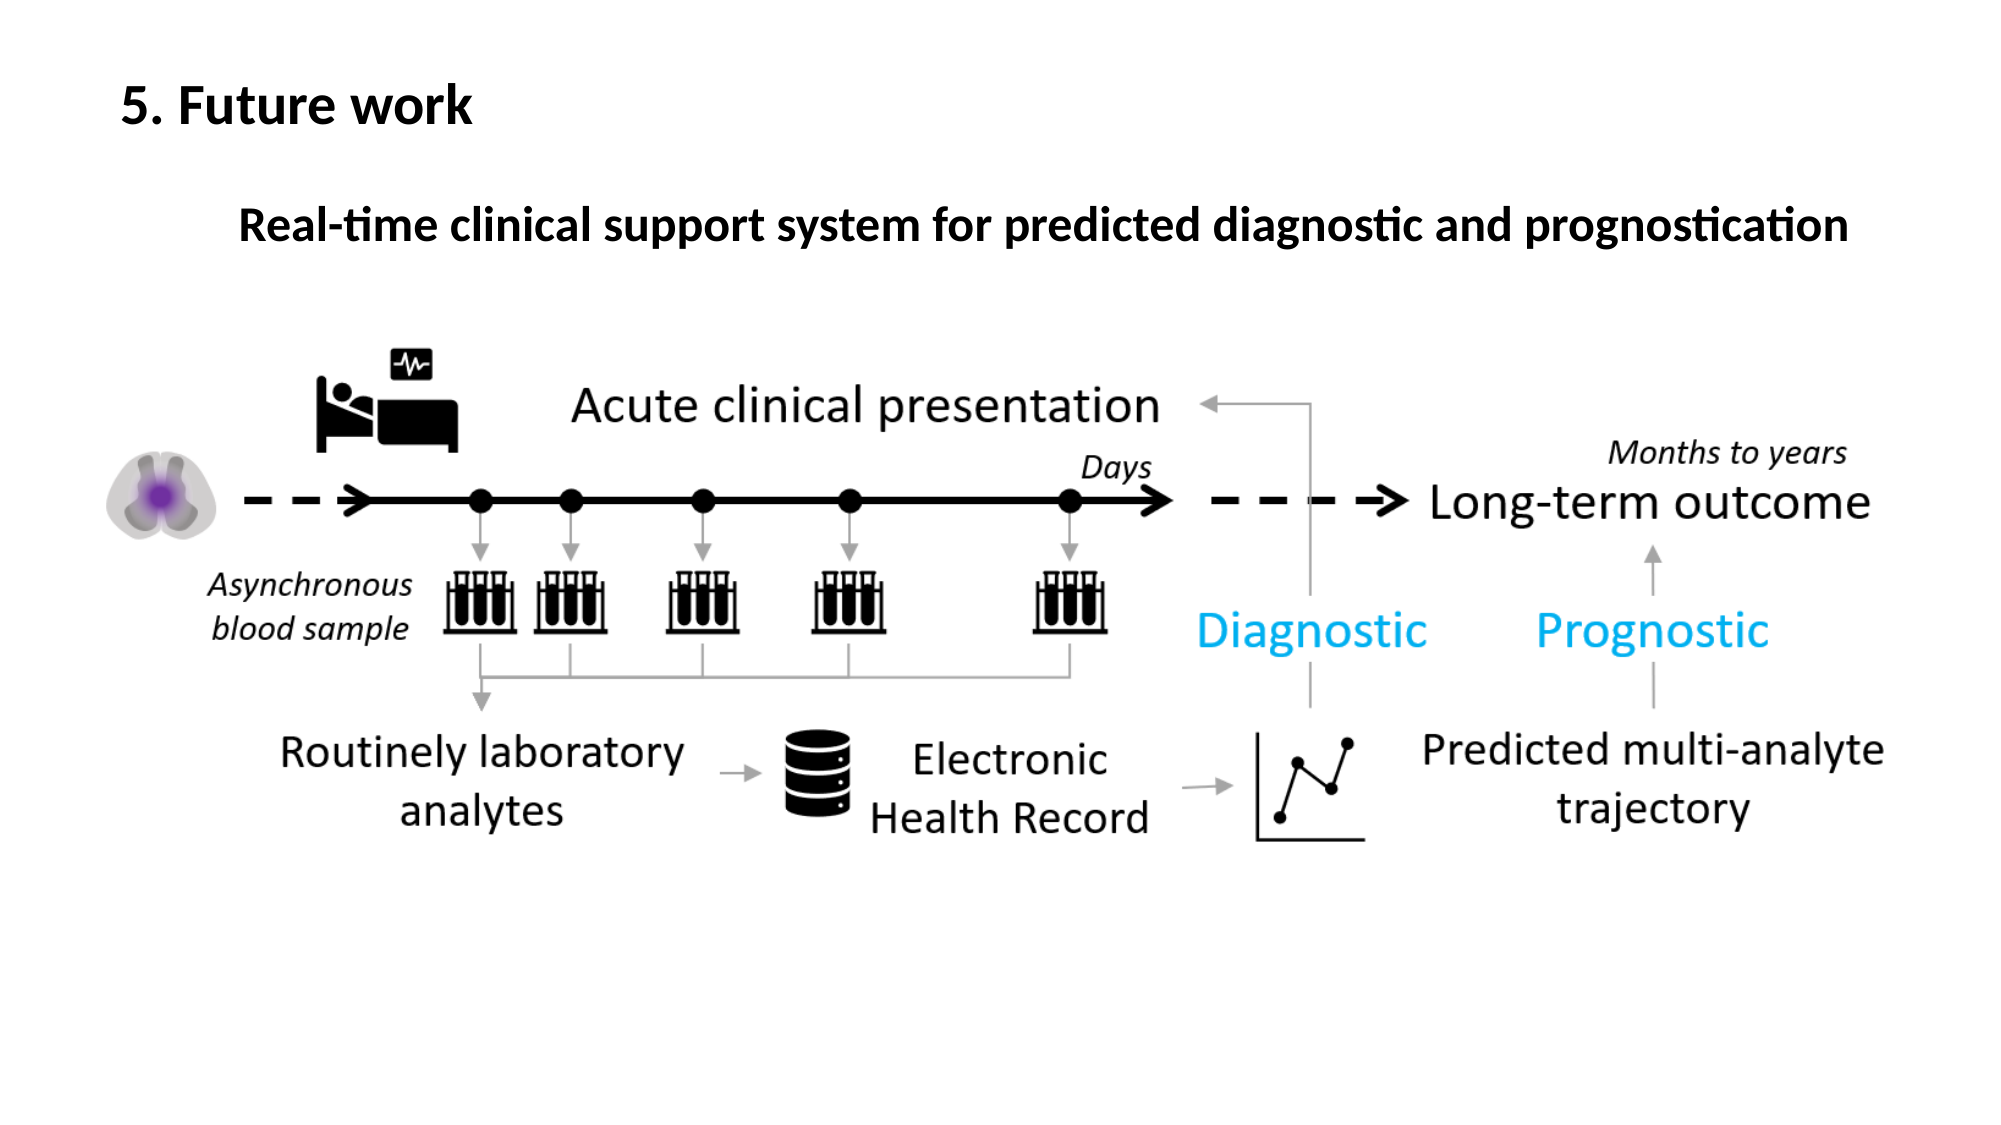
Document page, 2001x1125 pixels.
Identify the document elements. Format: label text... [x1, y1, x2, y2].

text_box Real-time clinical support system for predicted diagnostic and prognostication [223, 184, 1866, 260]
text_box 5. Future work [105, 58, 1512, 144]
picture [83, 300, 1917, 898]
